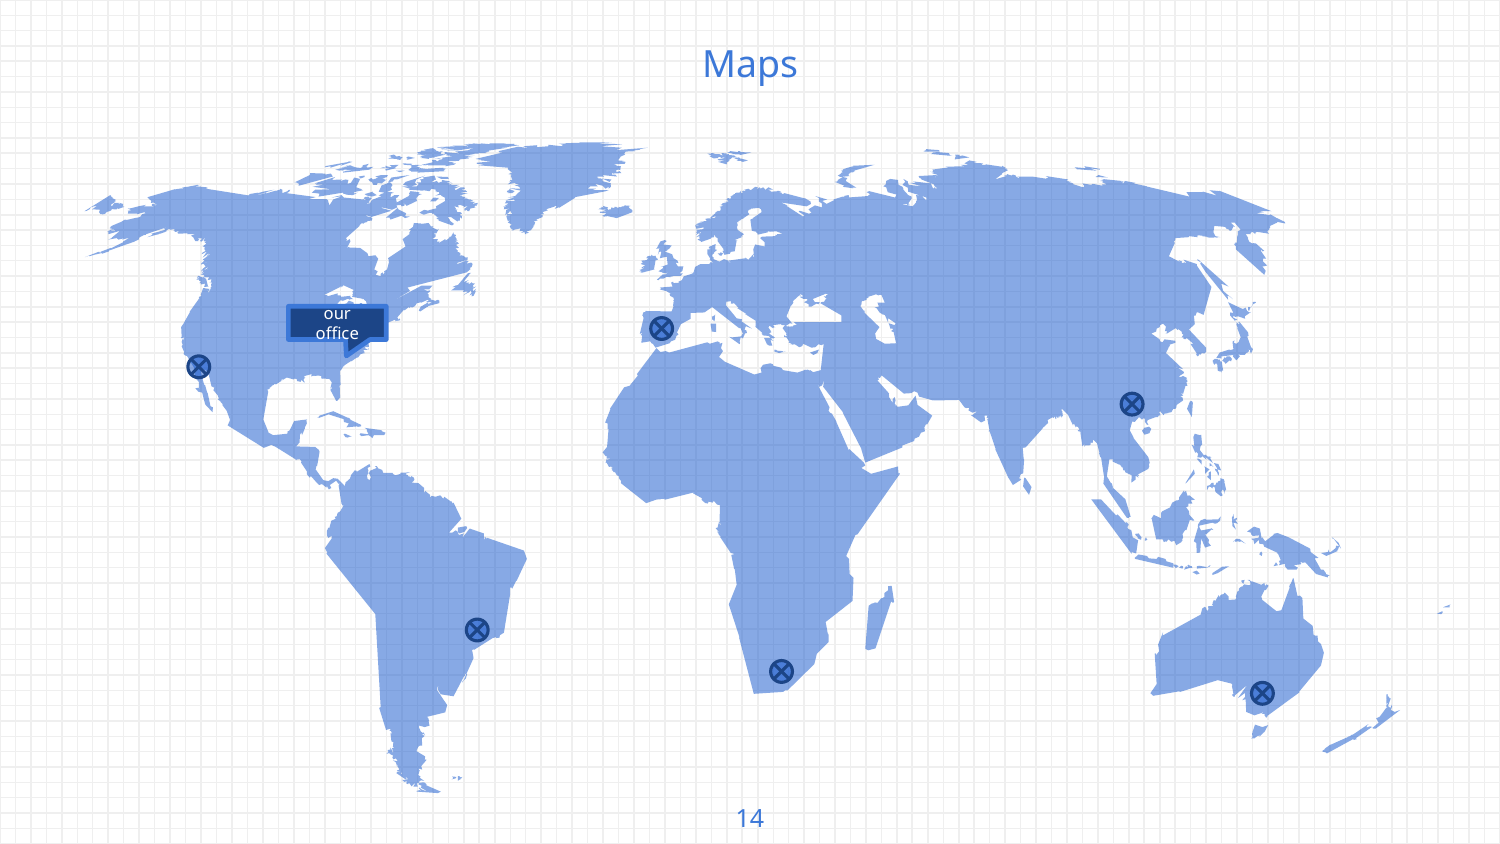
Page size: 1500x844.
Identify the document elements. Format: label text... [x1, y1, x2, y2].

text_box [650, 317, 673, 340]
text_box [1322, 694, 1401, 754]
text_box [602, 160, 1286, 694]
text_box [1320, 537, 1342, 556]
text_box [402, 142, 648, 235]
text_box [294, 173, 365, 197]
text_box [380, 164, 399, 171]
text_box [770, 660, 793, 683]
text_box [923, 149, 953, 156]
text_box [324, 161, 374, 173]
text_box [466, 619, 489, 641]
text_box [1251, 682, 1274, 705]
text_box [1121, 393, 1144, 416]
text_box [707, 151, 752, 165]
text_box our office [288, 306, 387, 356]
text_box [187, 355, 210, 378]
slide_number 14 [705, 796, 795, 844]
title Maps [0, 39, 1500, 101]
text_box [387, 154, 403, 160]
text_box [1150, 577, 1324, 718]
text_box [84, 175, 527, 794]
text_box [1247, 526, 1330, 578]
text_box [954, 154, 970, 160]
text_box [1251, 724, 1269, 739]
